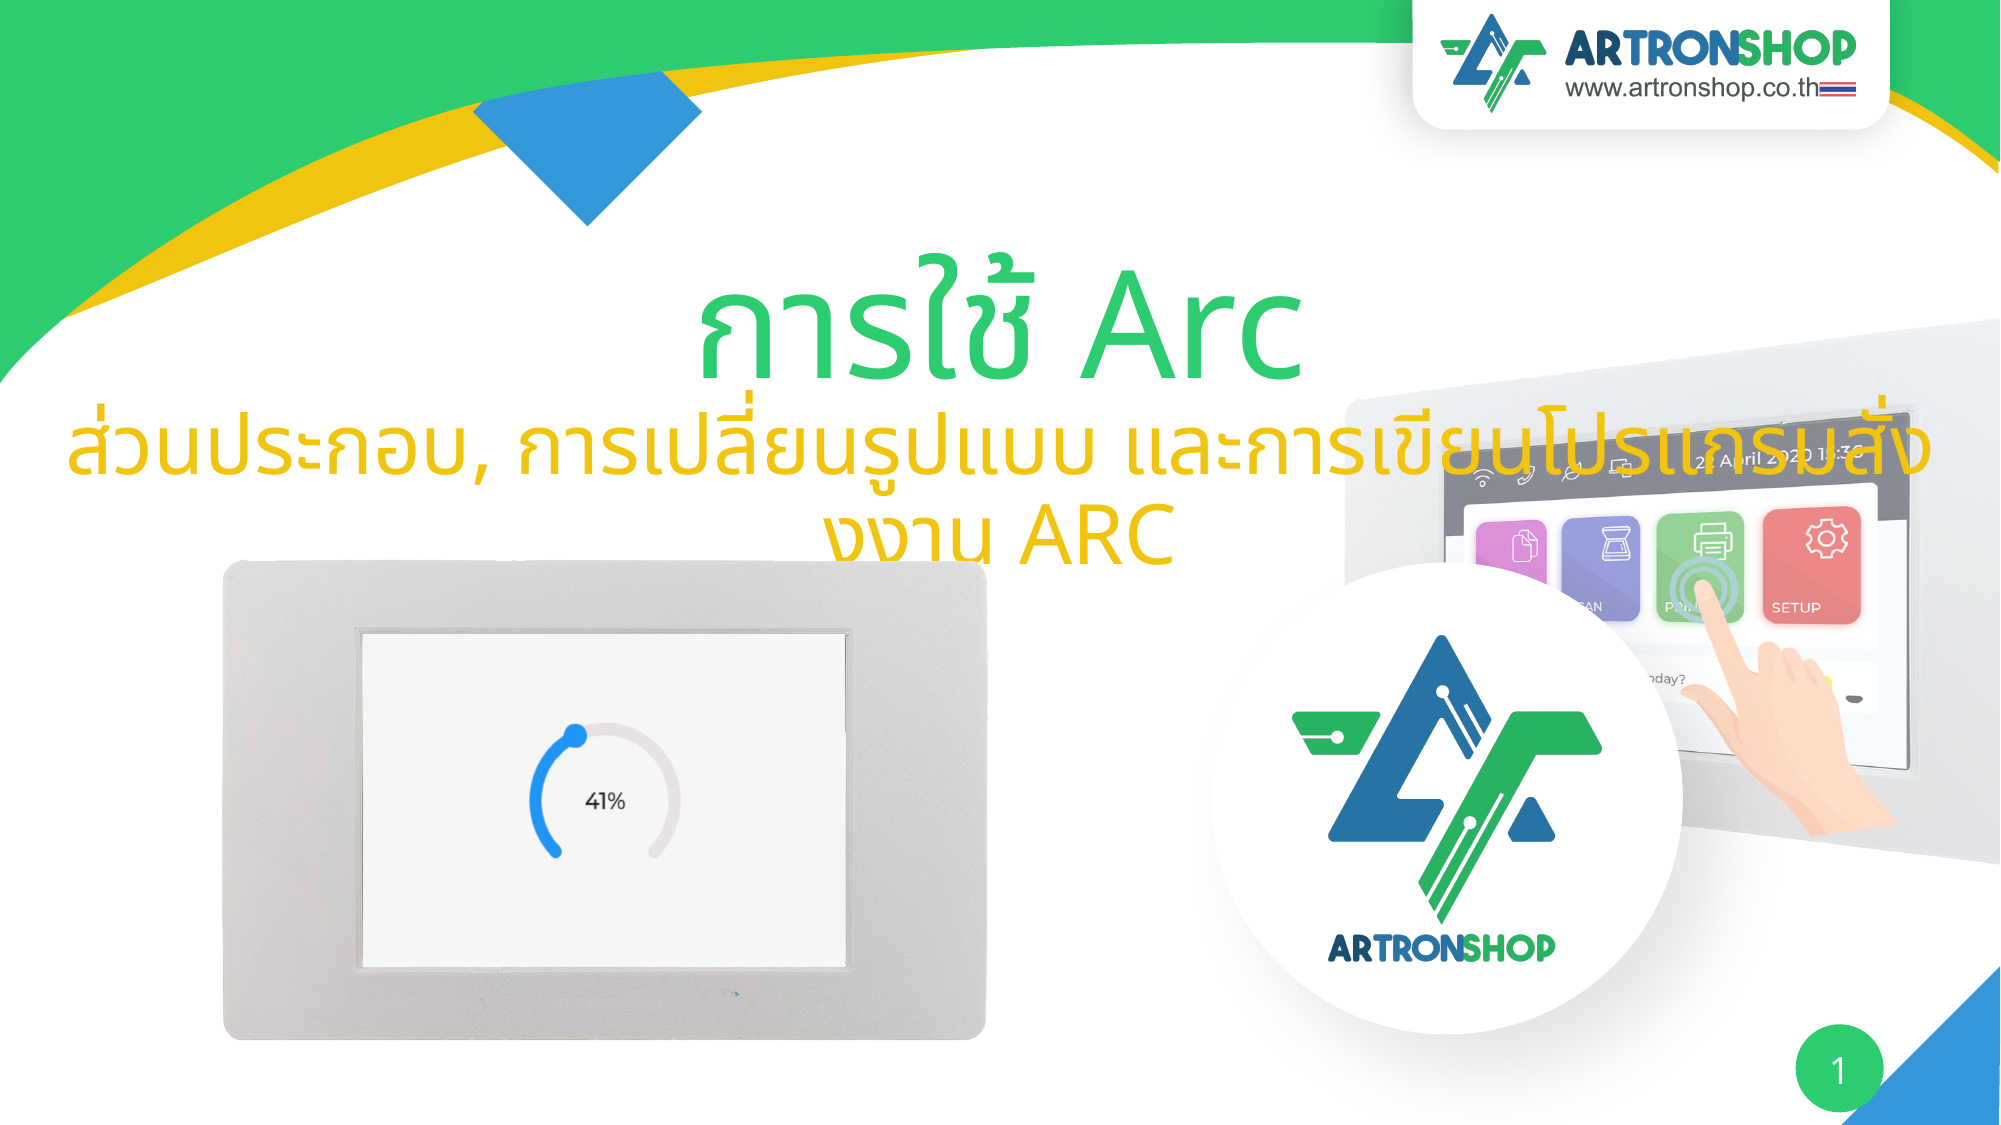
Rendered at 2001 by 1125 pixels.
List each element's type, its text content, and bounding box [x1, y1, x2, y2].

picture [1427, 7, 1856, 118]
text_box [1209, 561, 1684, 1036]
title การใช้ Arc [0, 204, 2000, 395]
picture [215, 549, 996, 1047]
subtitle ส่วนประกอบ, การเปลี่ยนรูปแบบ และการเขียนโปรแกรมสั่งงงาน ARC [0, 395, 2000, 667]
picture [1292, 635, 1602, 962]
slide_number 1 [1795, 1042, 1884, 1103]
